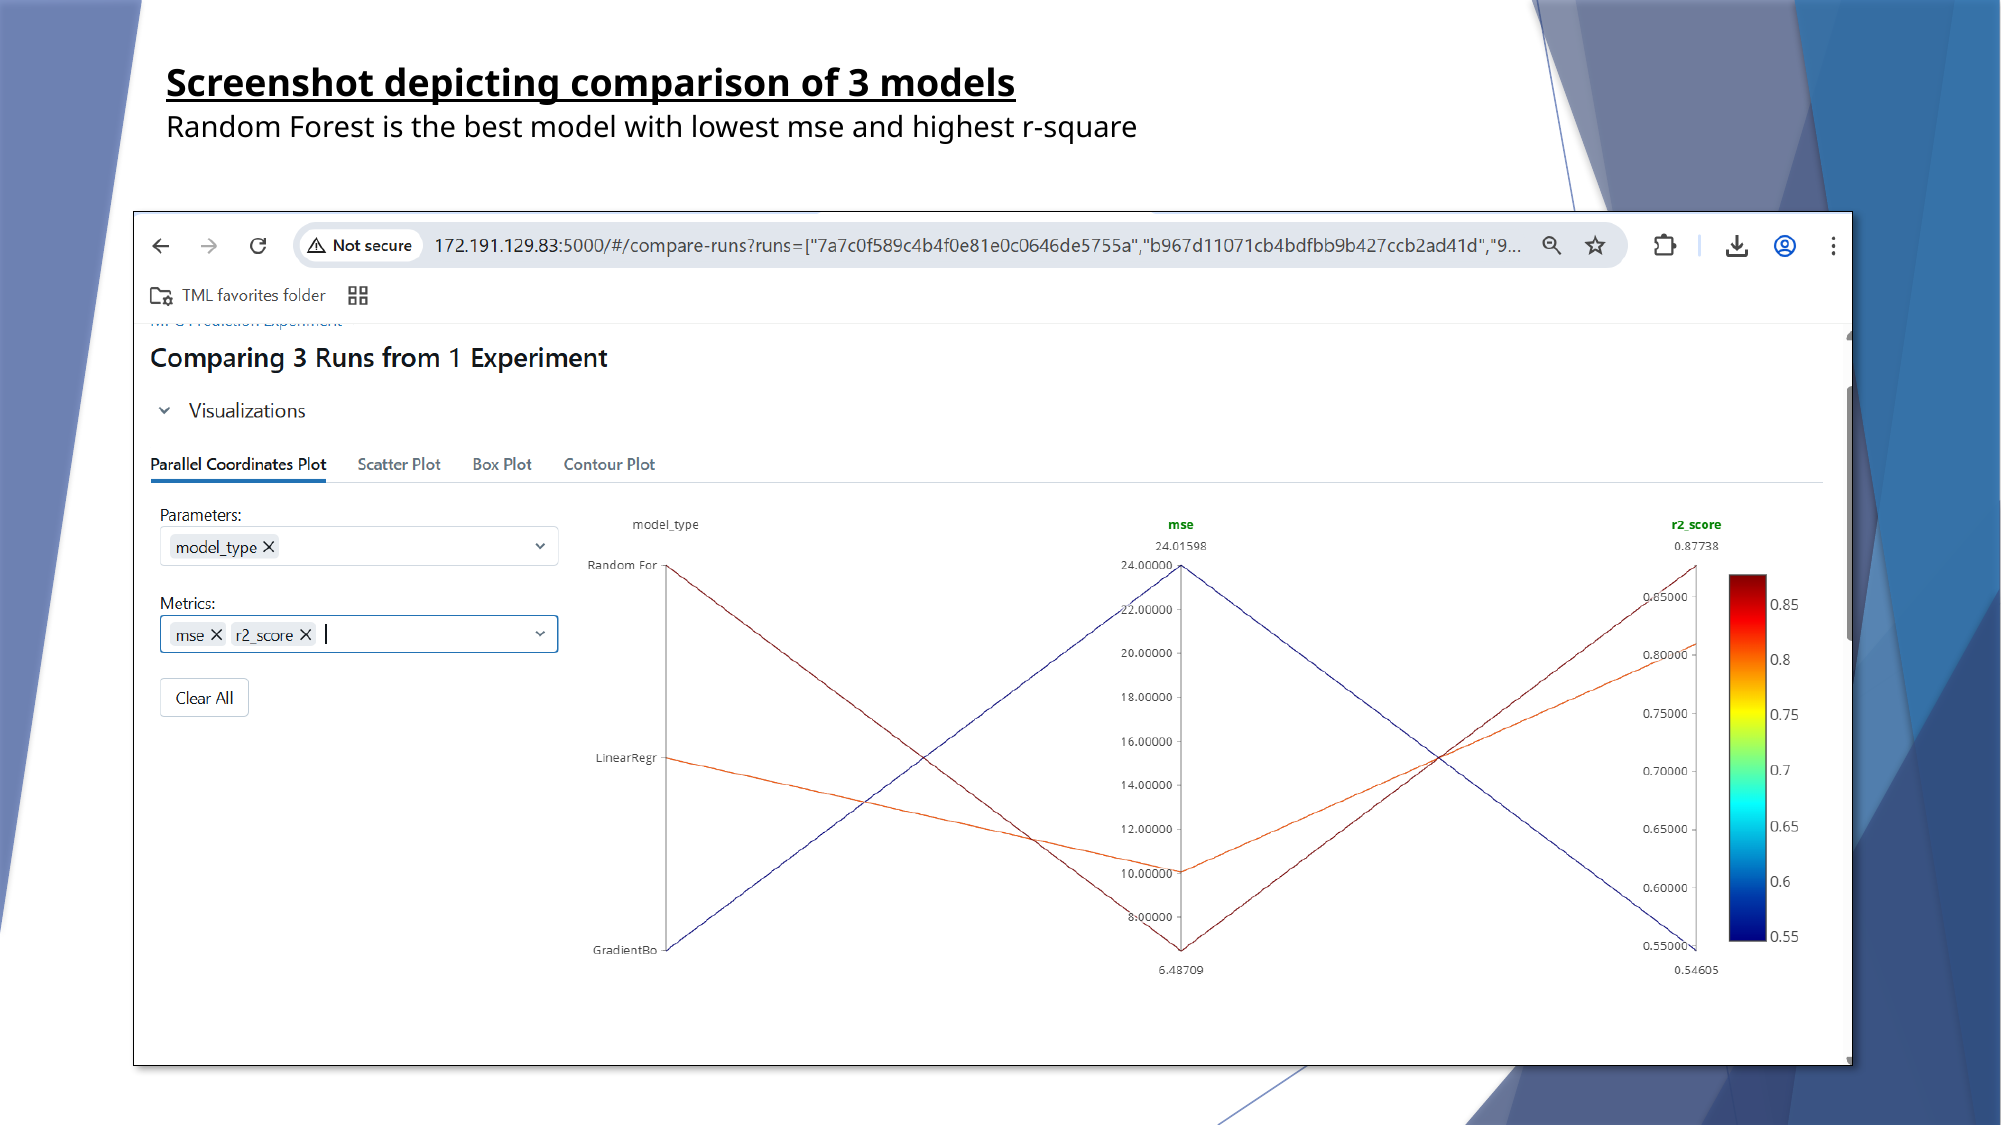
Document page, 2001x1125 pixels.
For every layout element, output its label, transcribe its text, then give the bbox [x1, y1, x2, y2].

text_box Screenshot depicting comparison of 3 models [151, 51, 1432, 101]
text_box Random Forest is the best model with lowest mse and highest r-square [151, 101, 1432, 152]
picture [132, 211, 1853, 1066]
